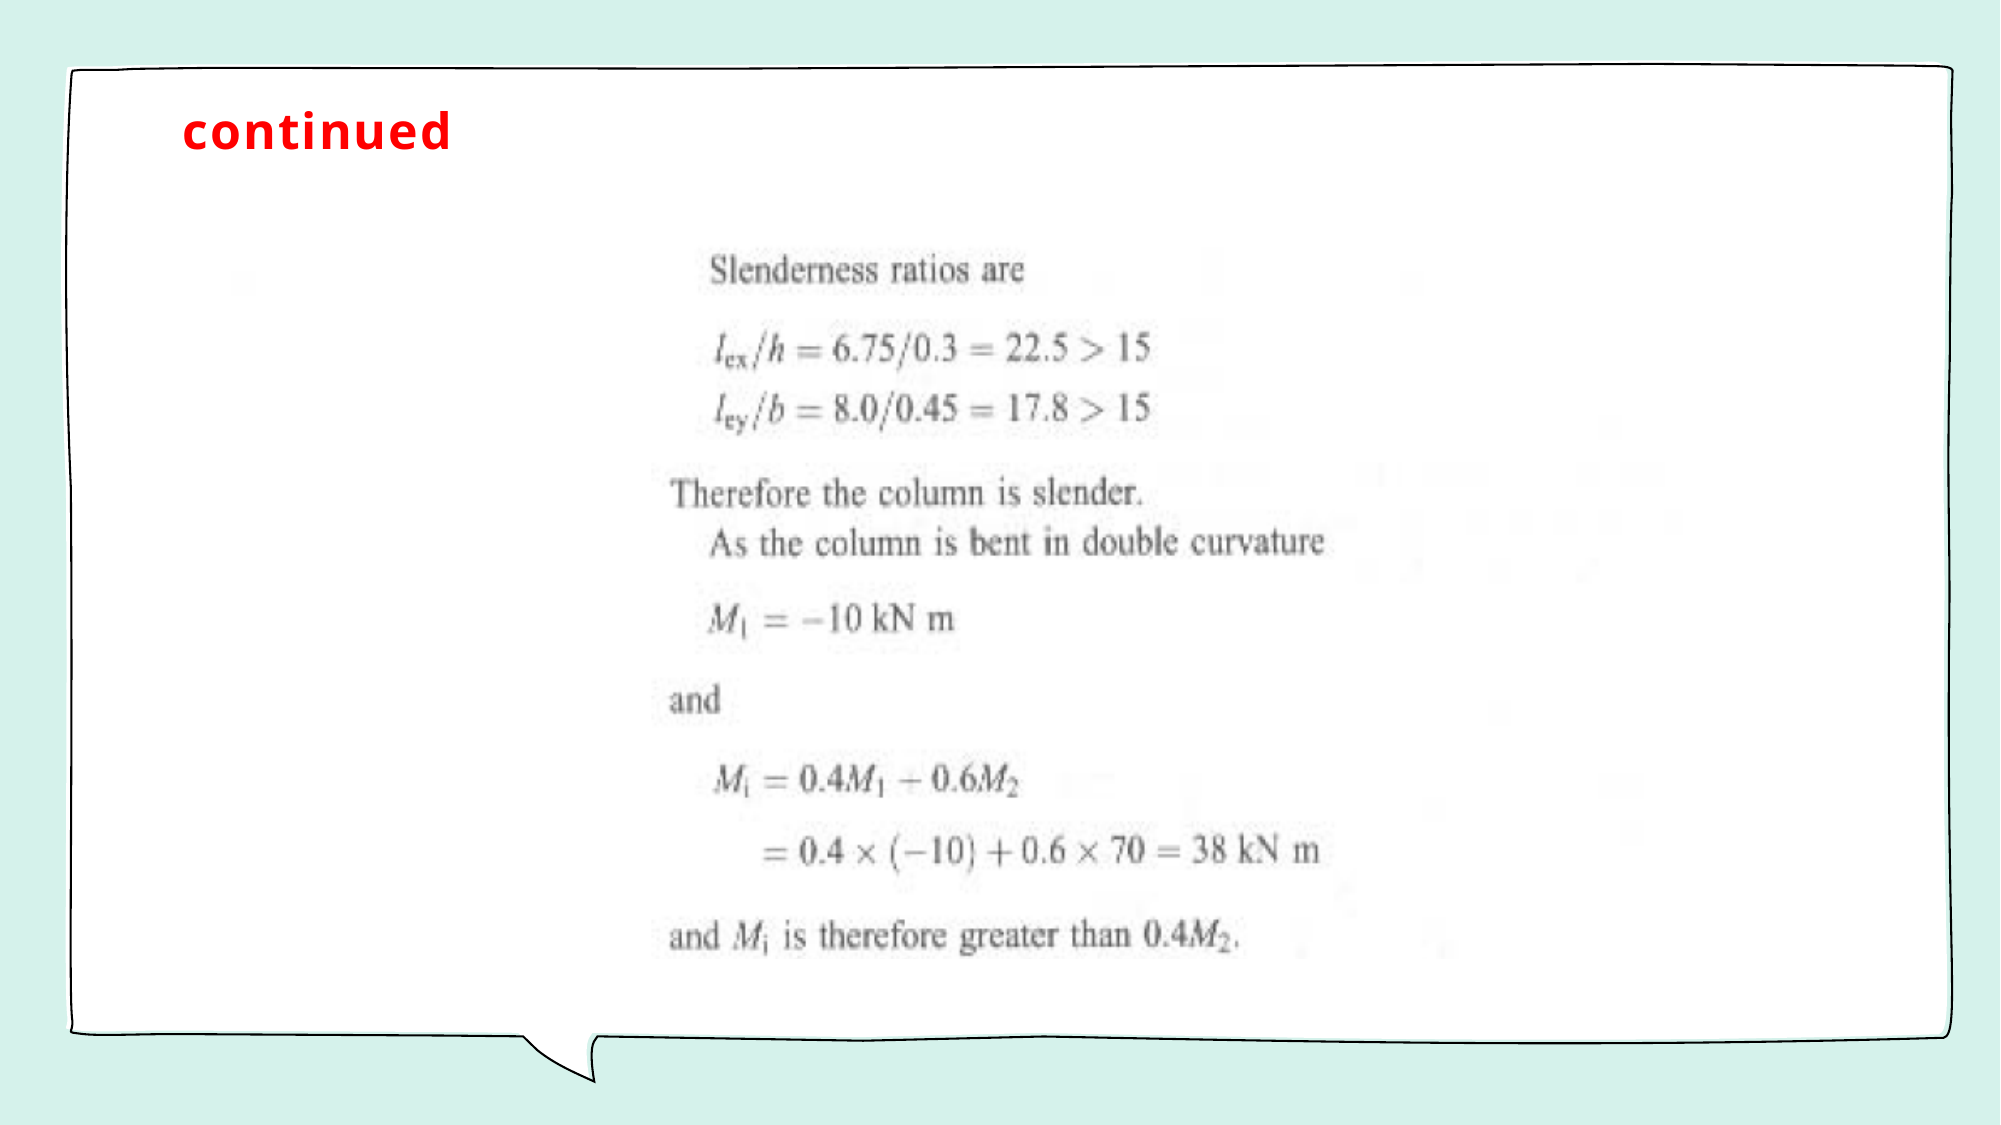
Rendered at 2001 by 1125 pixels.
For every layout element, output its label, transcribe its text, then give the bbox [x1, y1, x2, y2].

title continued [167, 91, 1863, 167]
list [167, 214, 1683, 959]
